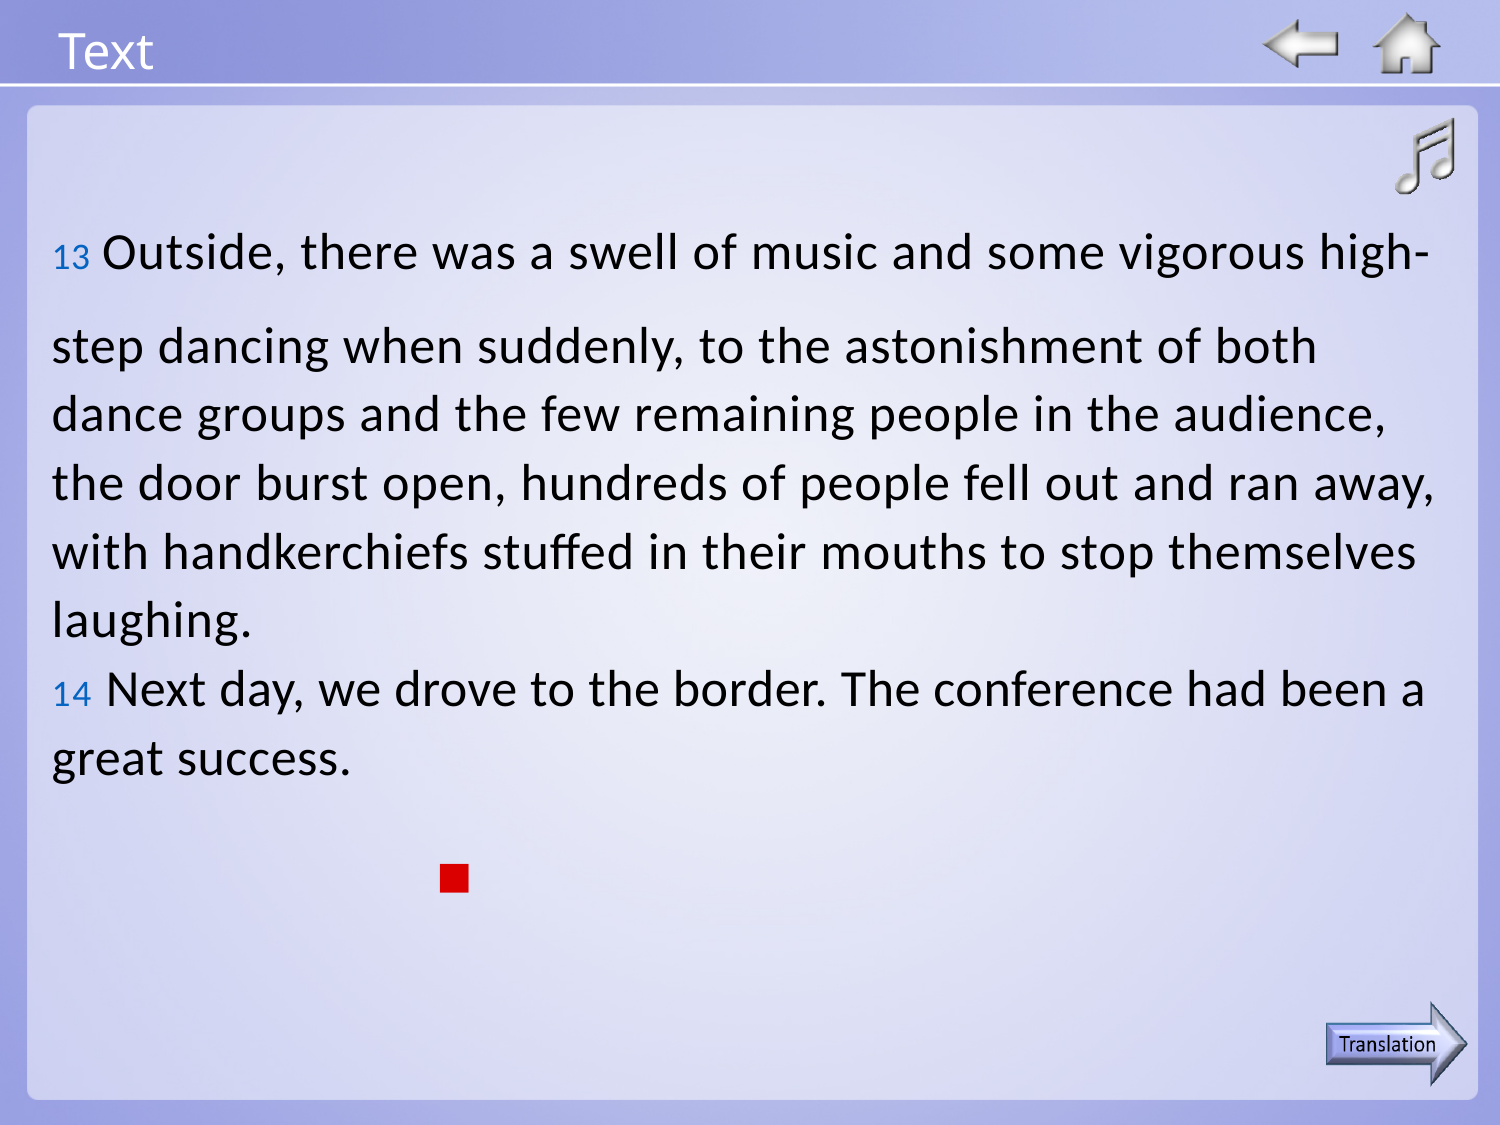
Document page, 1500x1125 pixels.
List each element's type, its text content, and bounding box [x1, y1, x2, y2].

text_box ■ [421, 843, 488, 904]
list 13 Outside, there was a swell of music and some vigorous high-step dancing when suddenly, to the astonishment of both dance groups and the few remaining people in the audience, the door burst open, hundreds of people fell out and ran away, with handkerchiefs stuffed in their mouths to stop themselves laughing. 14 Next day, we drove to the border. The conference had been a great success. [36, 178, 1462, 1089]
picture [0, 0, 1500, 1125]
text_box Text [43, 11, 170, 87]
